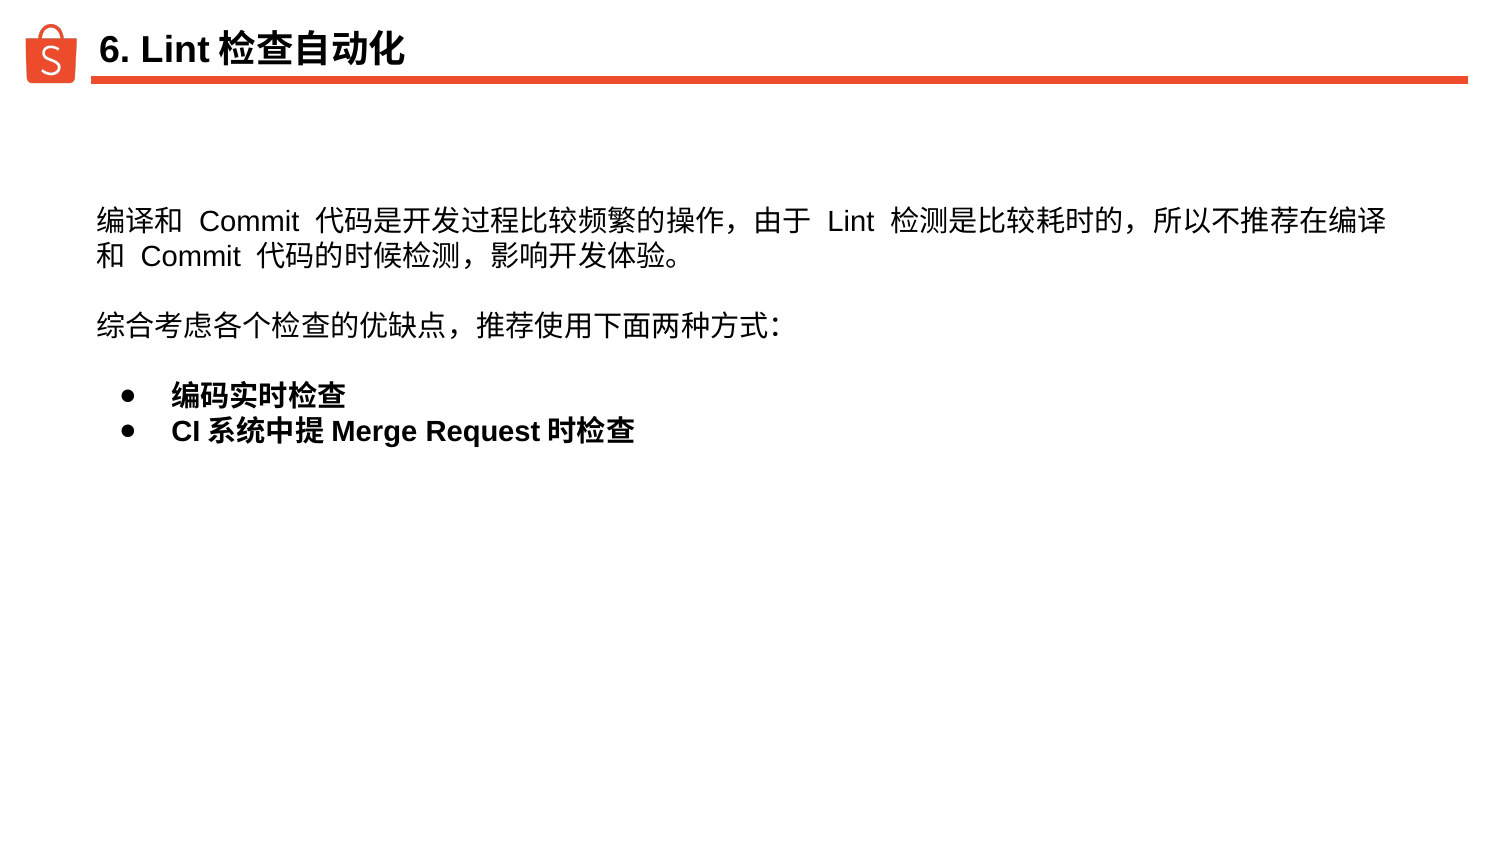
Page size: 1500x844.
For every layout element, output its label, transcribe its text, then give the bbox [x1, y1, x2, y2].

title 6. Lint检查自动化 [90, 7, 1413, 80]
list 编译和 Commit 代码是开发过程比较频繁的操作，由于 Lint 检测是比较耗时的，所以不推荐在编译和 Commit 代码的时候检测，影响开发体验。 综合考虑各个检查的优缺点，推荐使用下面两种方式： 编码实时检查 CI系统中提Merge Request时检查 [90, 161, 1413, 698]
picture [25, 24, 81, 86]
